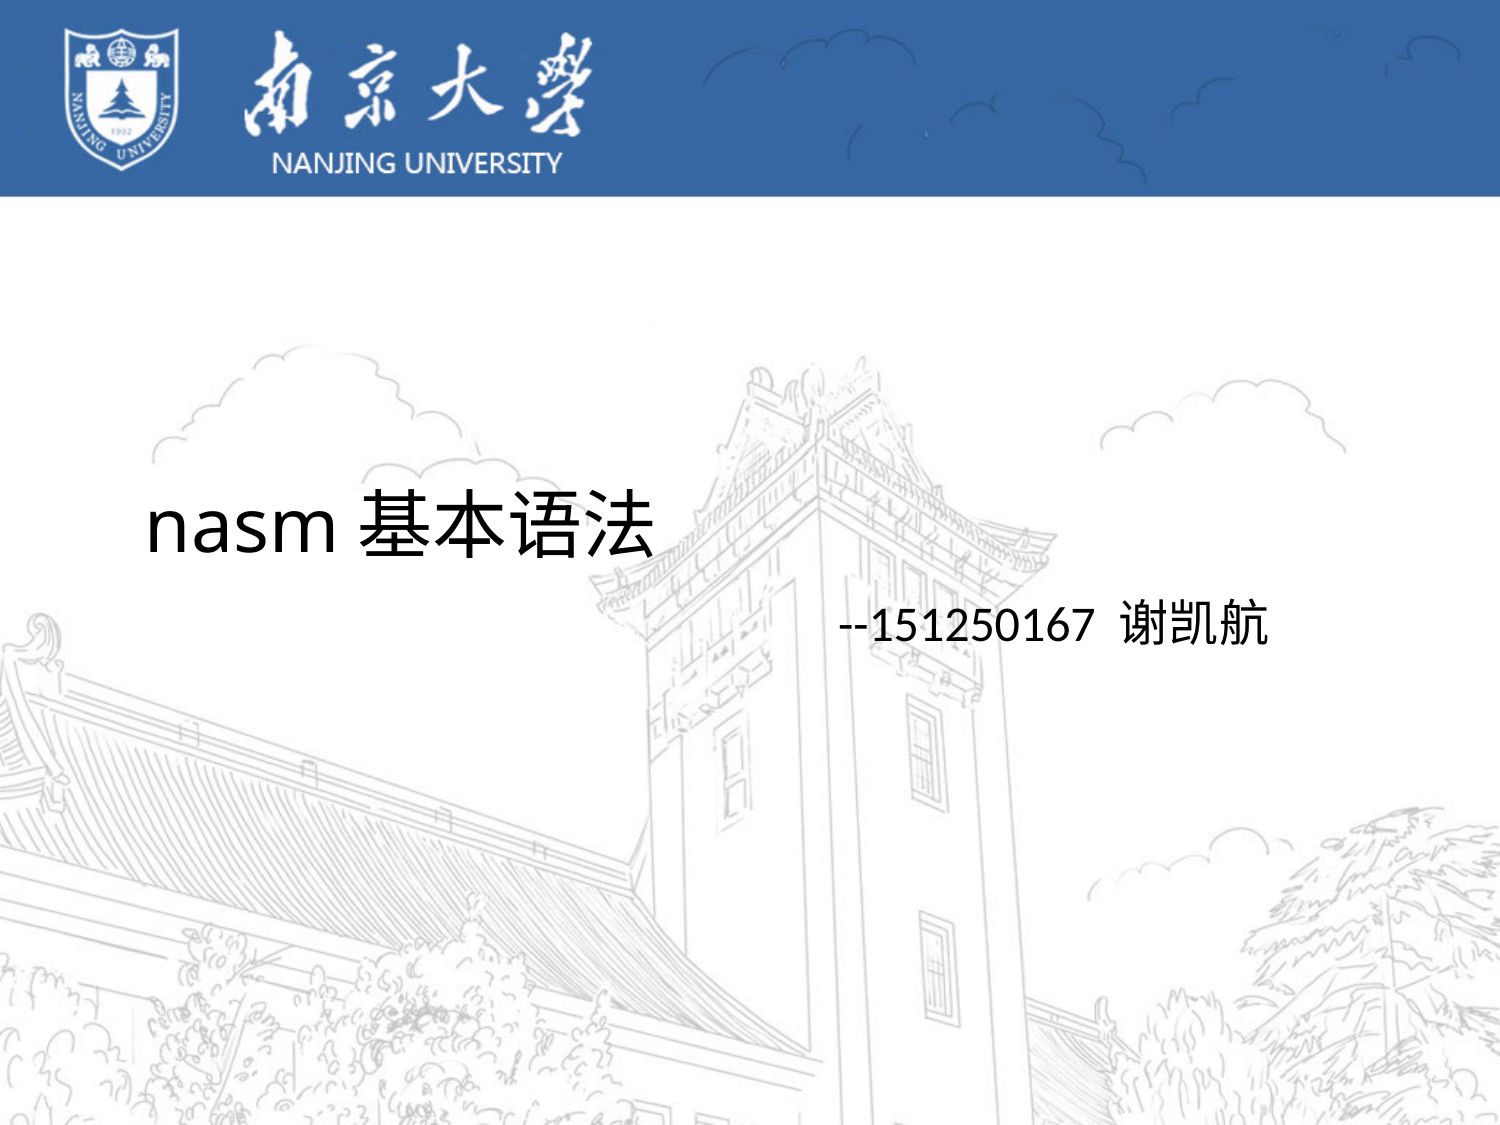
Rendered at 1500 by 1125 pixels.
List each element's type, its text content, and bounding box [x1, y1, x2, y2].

title nasm基本语法 [38, 325, 1167, 576]
picture [0, 0, 1500, 1125]
subtitle --151250167 谢凯航 [187, 590, 1414, 863]
